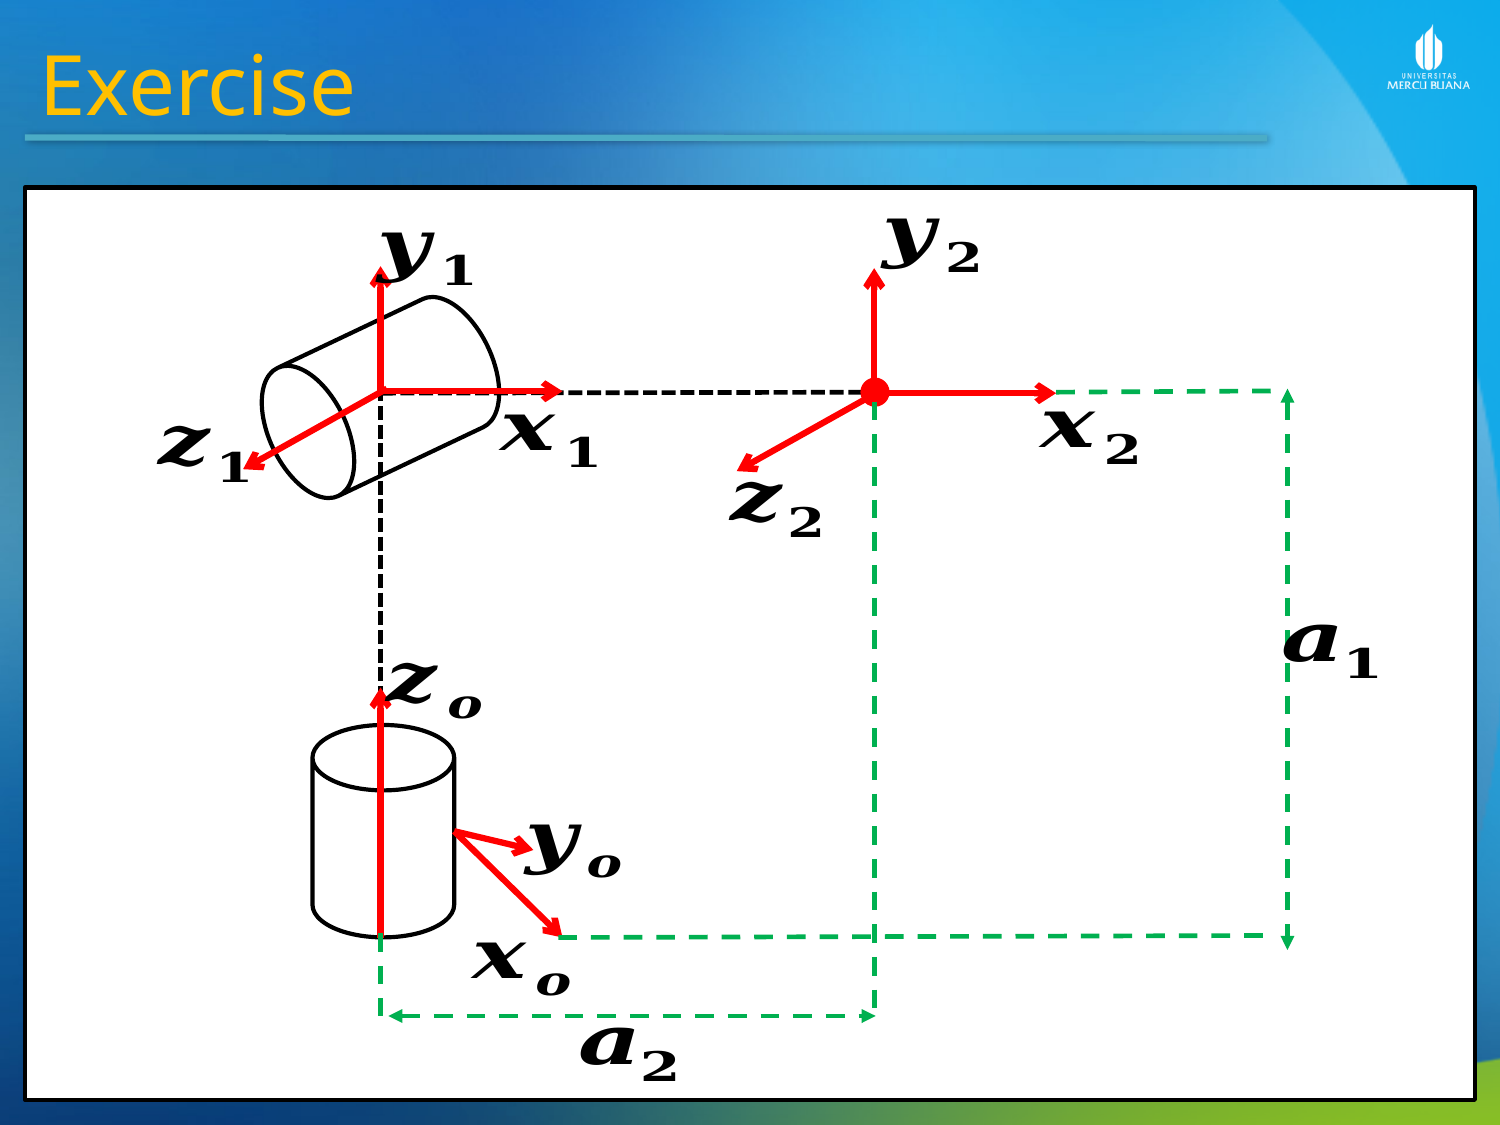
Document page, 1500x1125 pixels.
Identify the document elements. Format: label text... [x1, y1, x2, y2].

text_box [290, 478, 375, 501]
list Exercise [24, 24, 1213, 150]
text_box [861, 378, 869, 388]
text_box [383, 849, 534, 938]
text_box [310, 723, 375, 940]
text_box [879, 378, 890, 392]
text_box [242, 388, 388, 470]
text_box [736, 390, 881, 472]
text_box [391, 403, 501, 474]
text_box [387, 722, 457, 848]
picture [0, 0, 1500, 1125]
text_box [23, 185, 1477, 1102]
text_box [261, 318, 376, 387]
text_box [385, 294, 502, 388]
